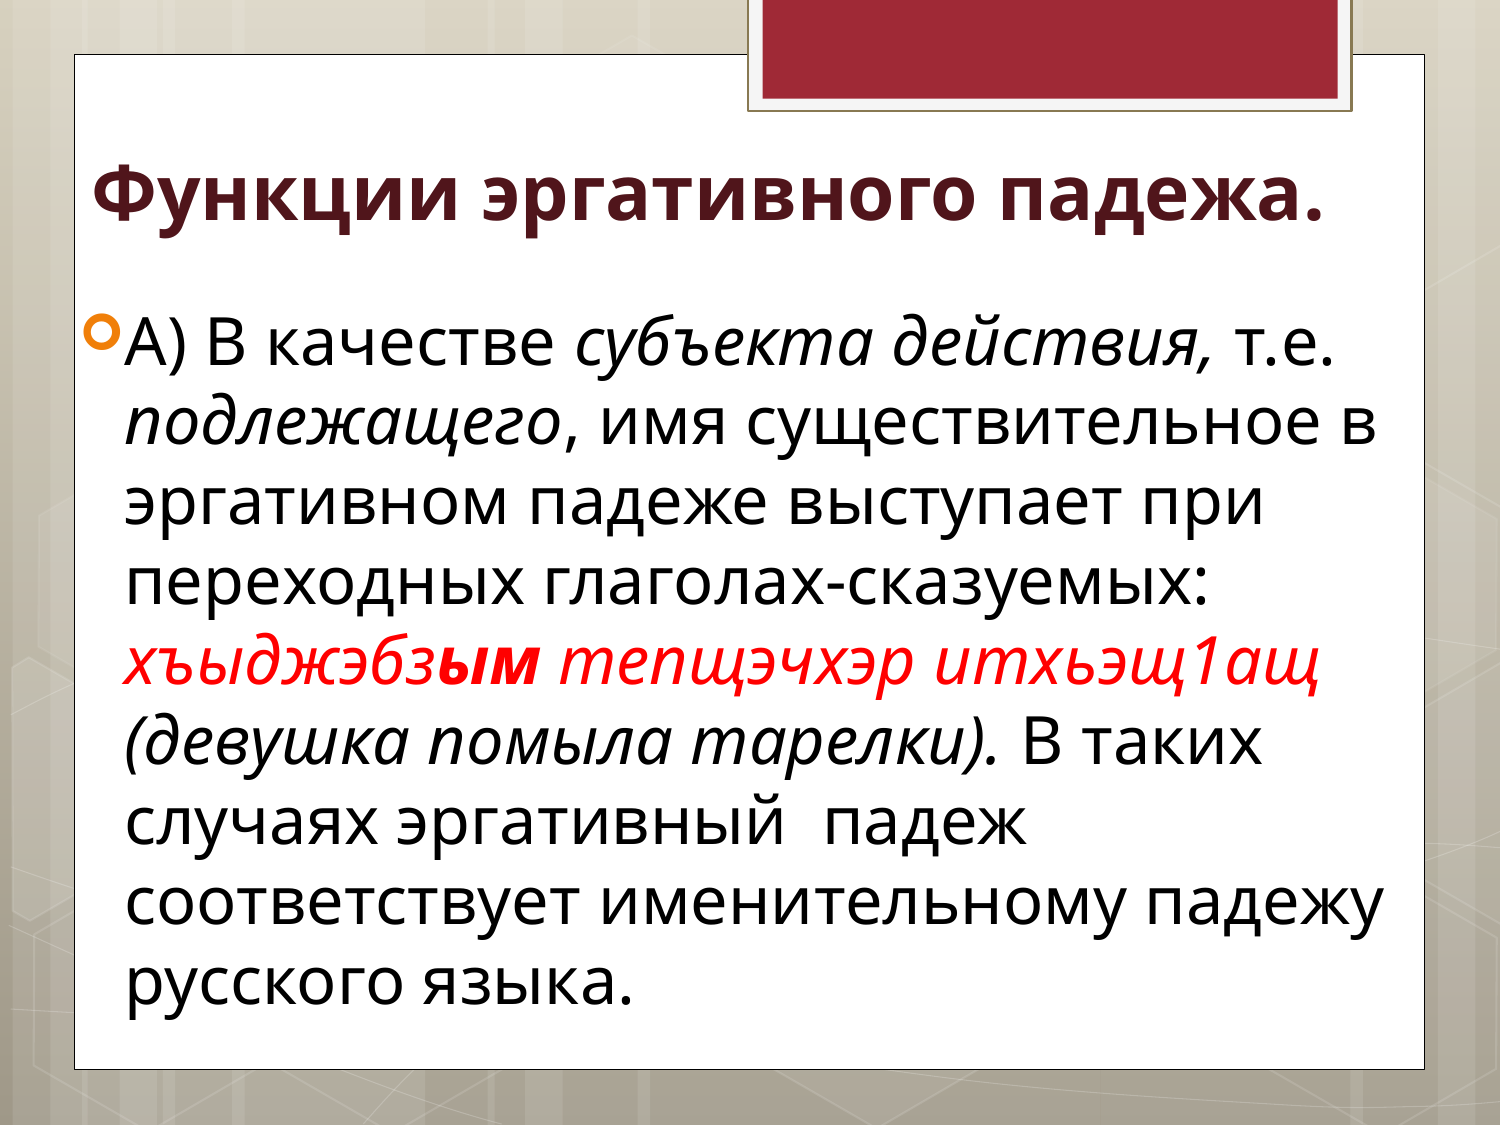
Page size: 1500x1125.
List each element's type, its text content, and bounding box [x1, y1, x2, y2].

list А) В качестве субъекта действия, т.е. подлежащего, имя существительное в эргативном падеже выступает при переходных глаголах-сказуемых: хъыджэбзым тепщэчхэр итхьэщ1ащ (девушка помыла тарелки). В таких случаях эргативный падеж соответствует именительному падежу русского языка. [53, 290, 1436, 1071]
title Функции эргативного падежа. [76, 113, 1412, 244]
